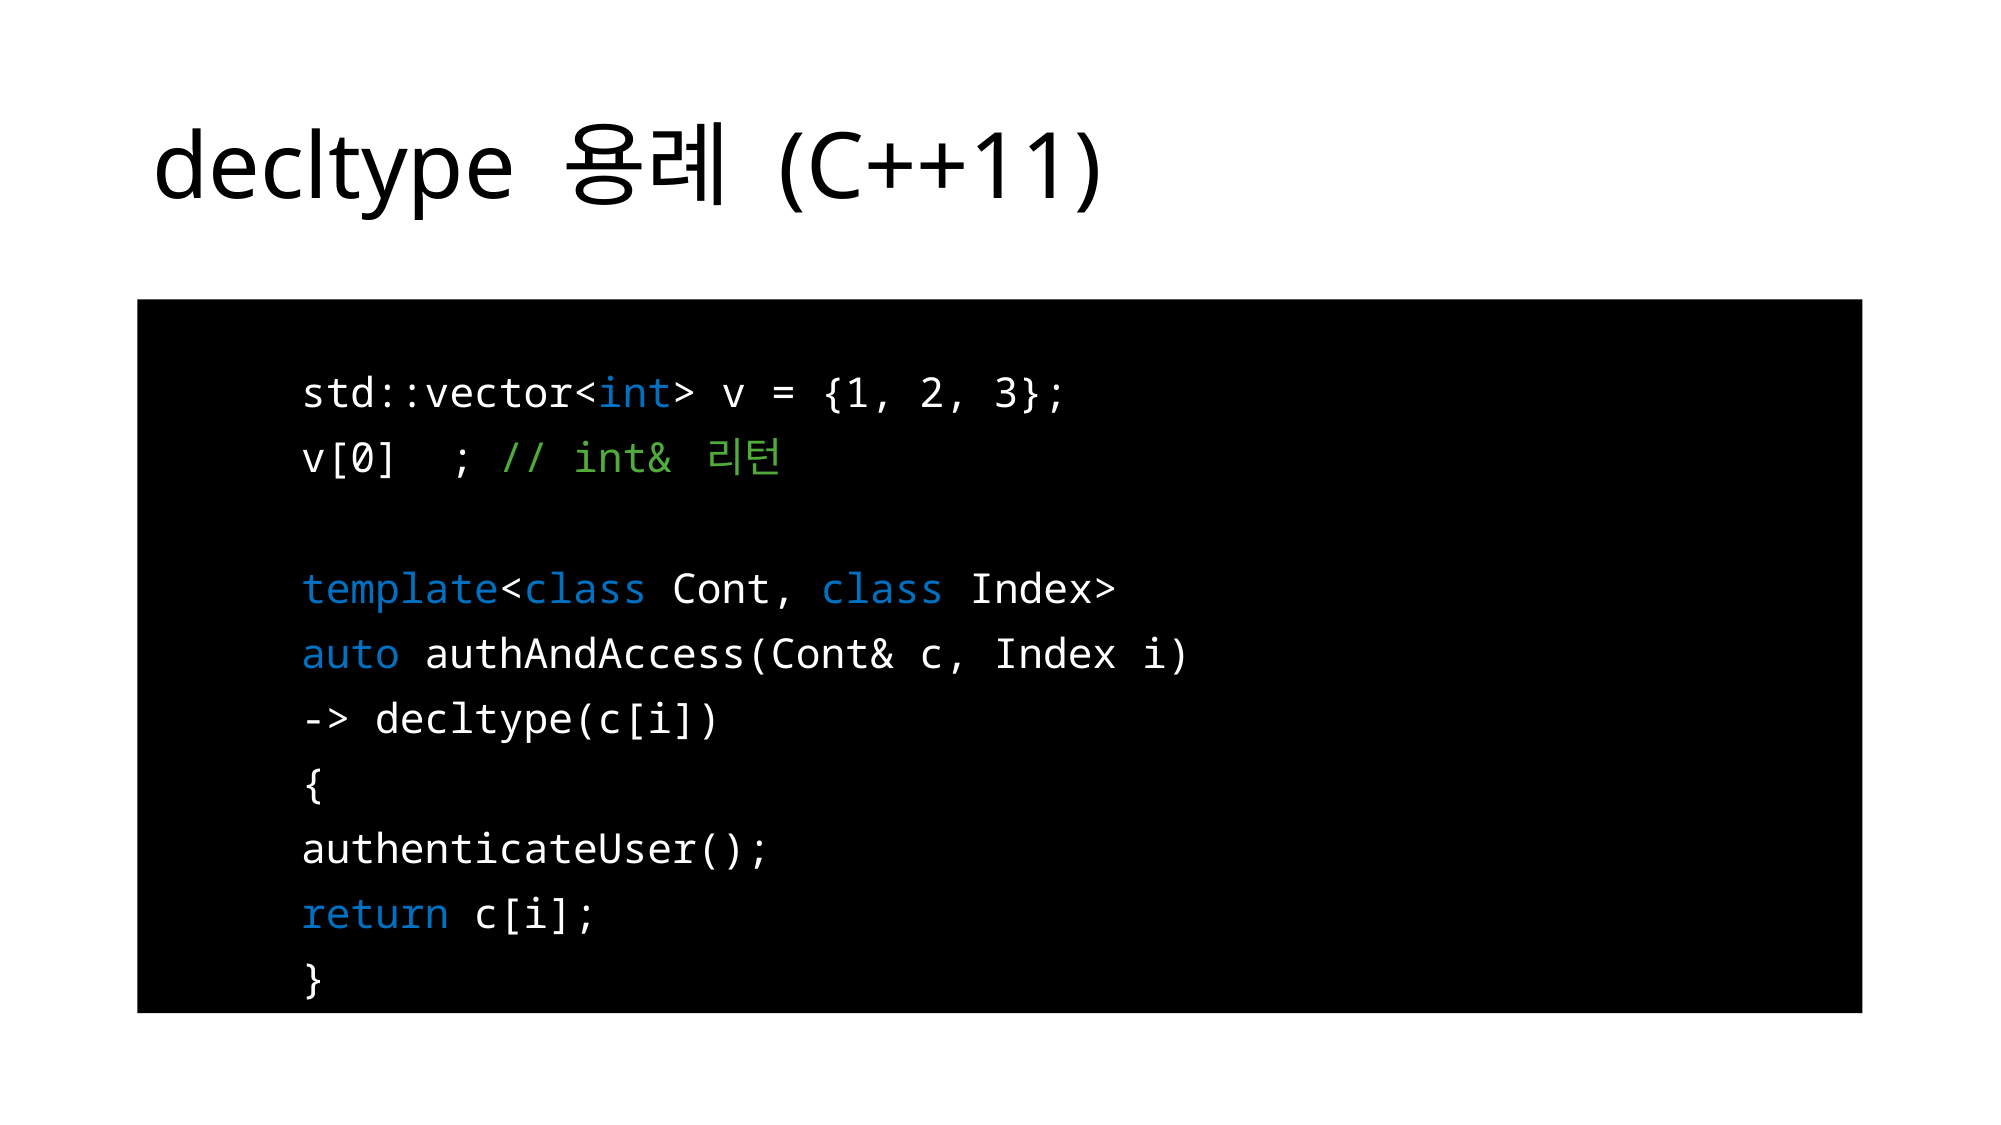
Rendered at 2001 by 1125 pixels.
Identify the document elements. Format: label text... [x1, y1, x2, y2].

list std::vector<int> v = {1, 2, 3}; v[0] ; // int& 리턴 template<class Cont, class Index> auto authAndAccess(Cont& c, Index i) -> decltype(c[i]) { authenticateUser(); return c[i]; } [137, 299, 1863, 1014]
title decltype 용례 (C++11) [137, 59, 1863, 278]
